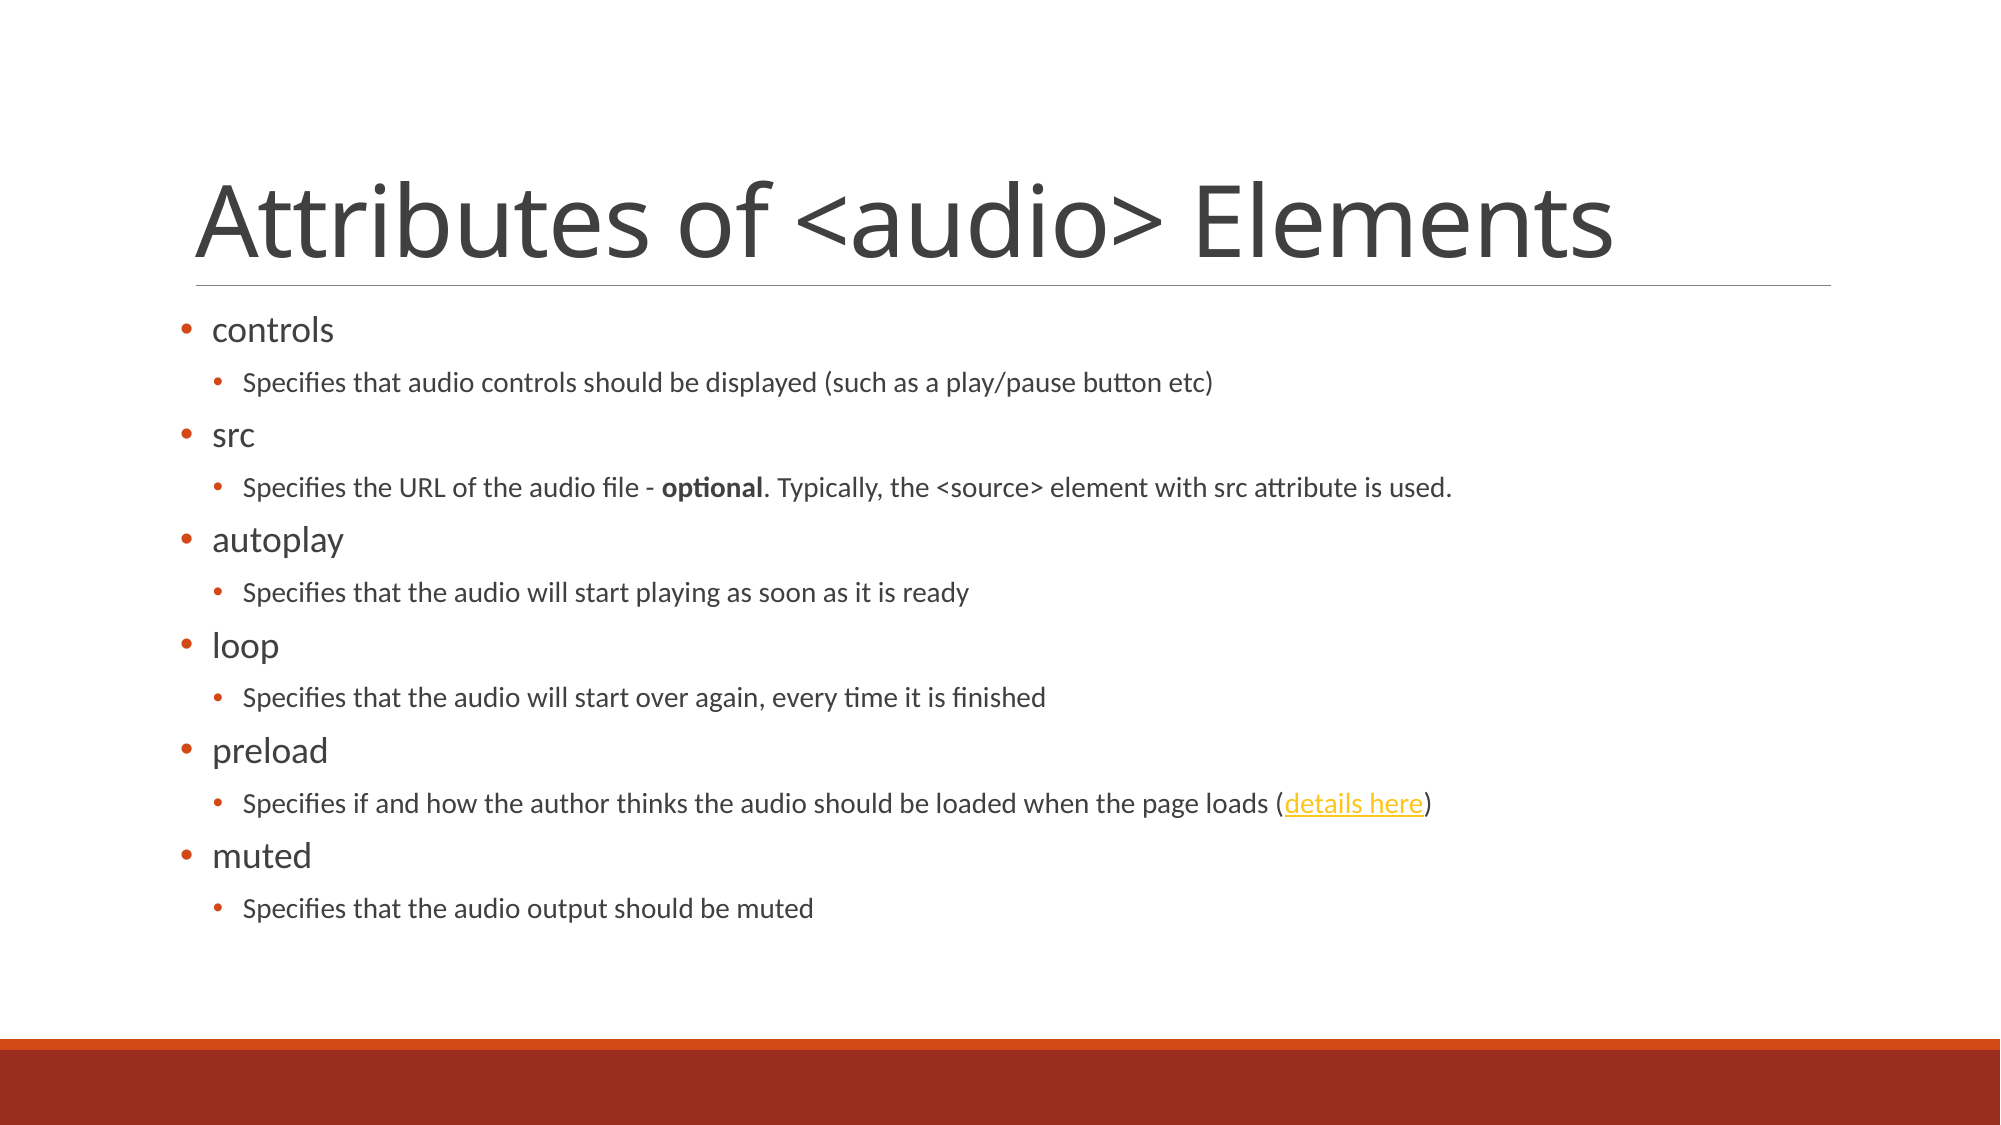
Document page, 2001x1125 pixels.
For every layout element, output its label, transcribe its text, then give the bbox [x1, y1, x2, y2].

title Attributes of <audio> Elements [180, 47, 1830, 285]
list controls Specifies that audio controls should be displayed (such as a play/pause button etc) src Specifies the URL of the audio file - optional. Typically, the <source> element with src attribute is used. autoplay Specifies that the audio will start playing as soon as it is ready loop Specifies that the audio will start over again, every time it is finished preload Specifies if and how the author thinks the audio should be loaded when the page loads (details here) muted Specifies that the audio output should be muted [180, 302, 1830, 963]
